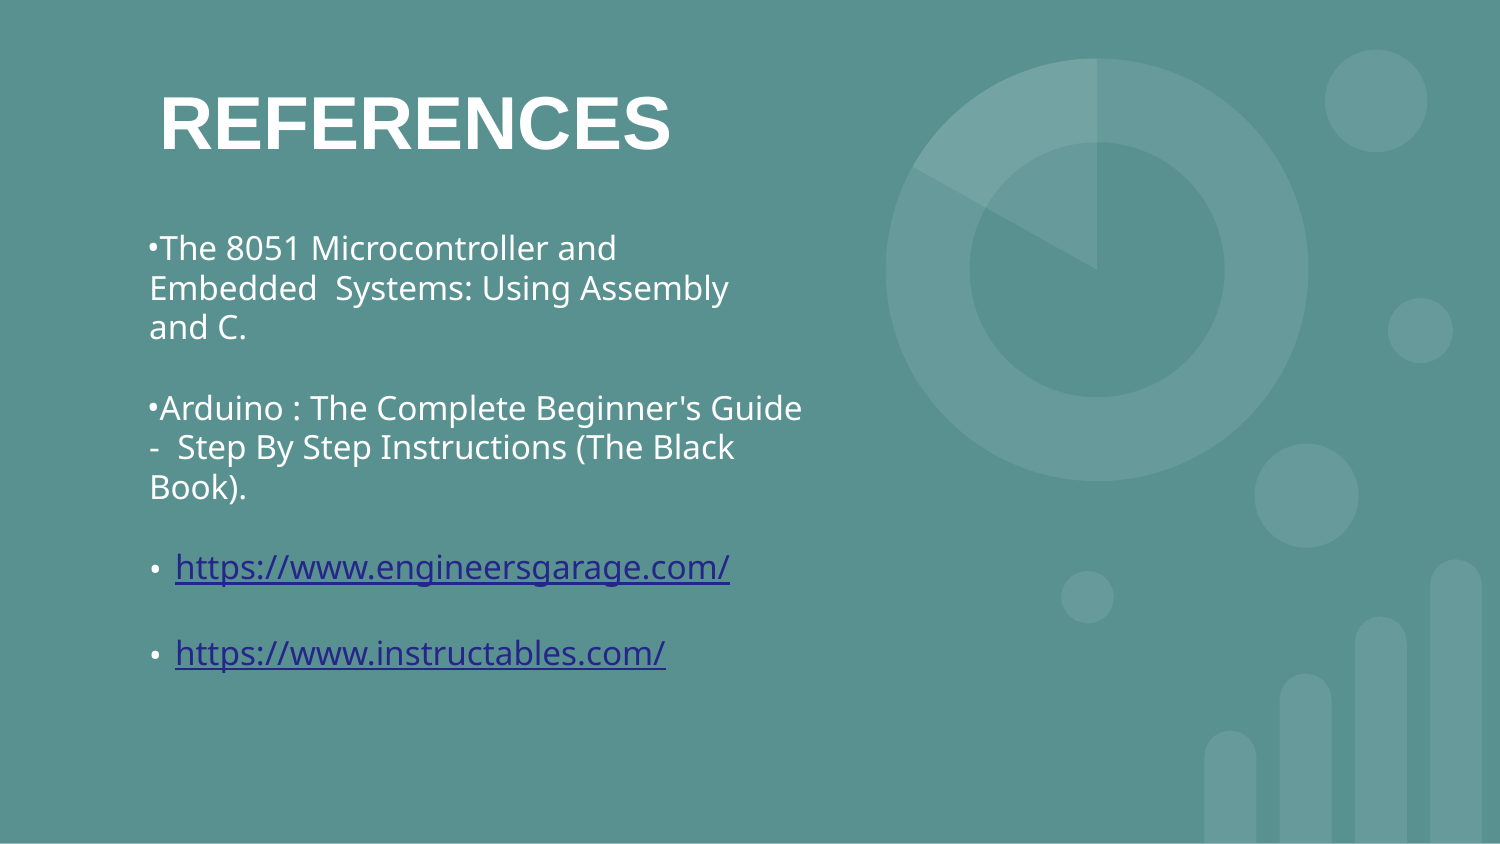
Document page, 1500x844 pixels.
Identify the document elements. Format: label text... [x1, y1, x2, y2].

title REFERENCES [157, 72, 754, 216]
text_box The 8051 Microcontroller and Embedded Systems: Using Assembly and C. Arduino : The Complete Beginner's Guide - Step By Step Instructions (The Black Book). https://www.engineersgarage.com/ https://www.instructables.com/ [147, 224, 819, 677]
